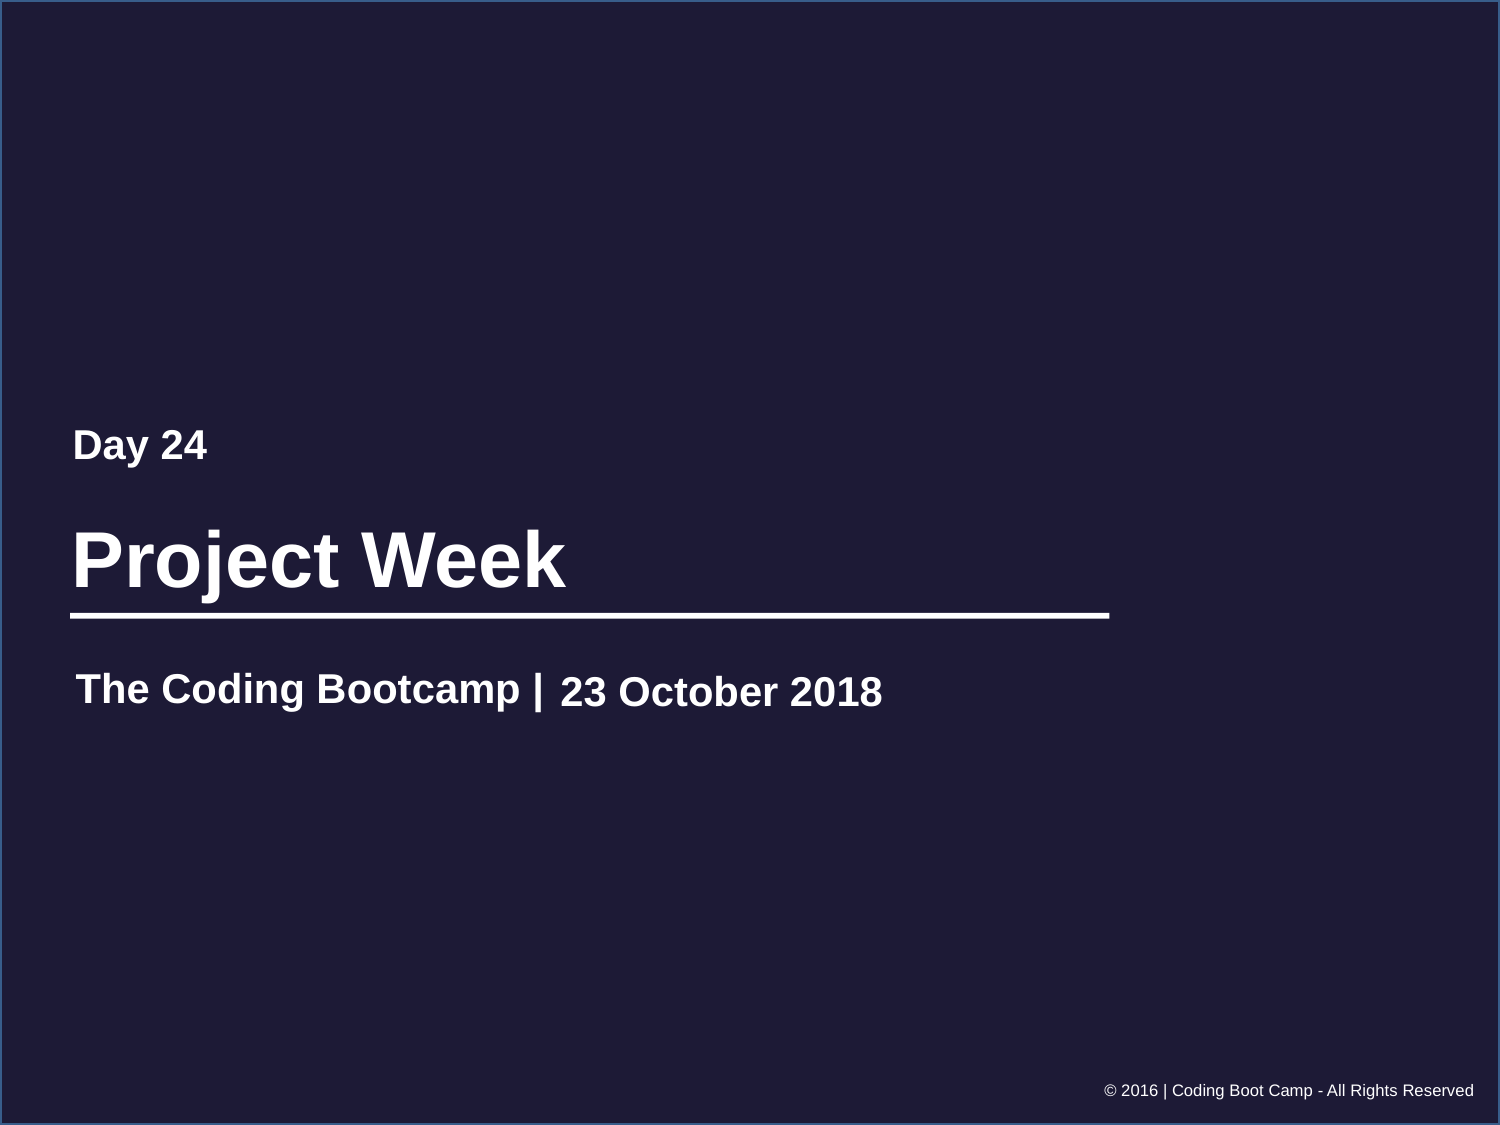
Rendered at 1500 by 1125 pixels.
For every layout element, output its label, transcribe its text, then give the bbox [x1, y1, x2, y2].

text_box Project Week [64, 500, 1414, 611]
text_box Day 24 [65, 410, 508, 476]
text_box 23 October 2018 [552, 657, 926, 722]
